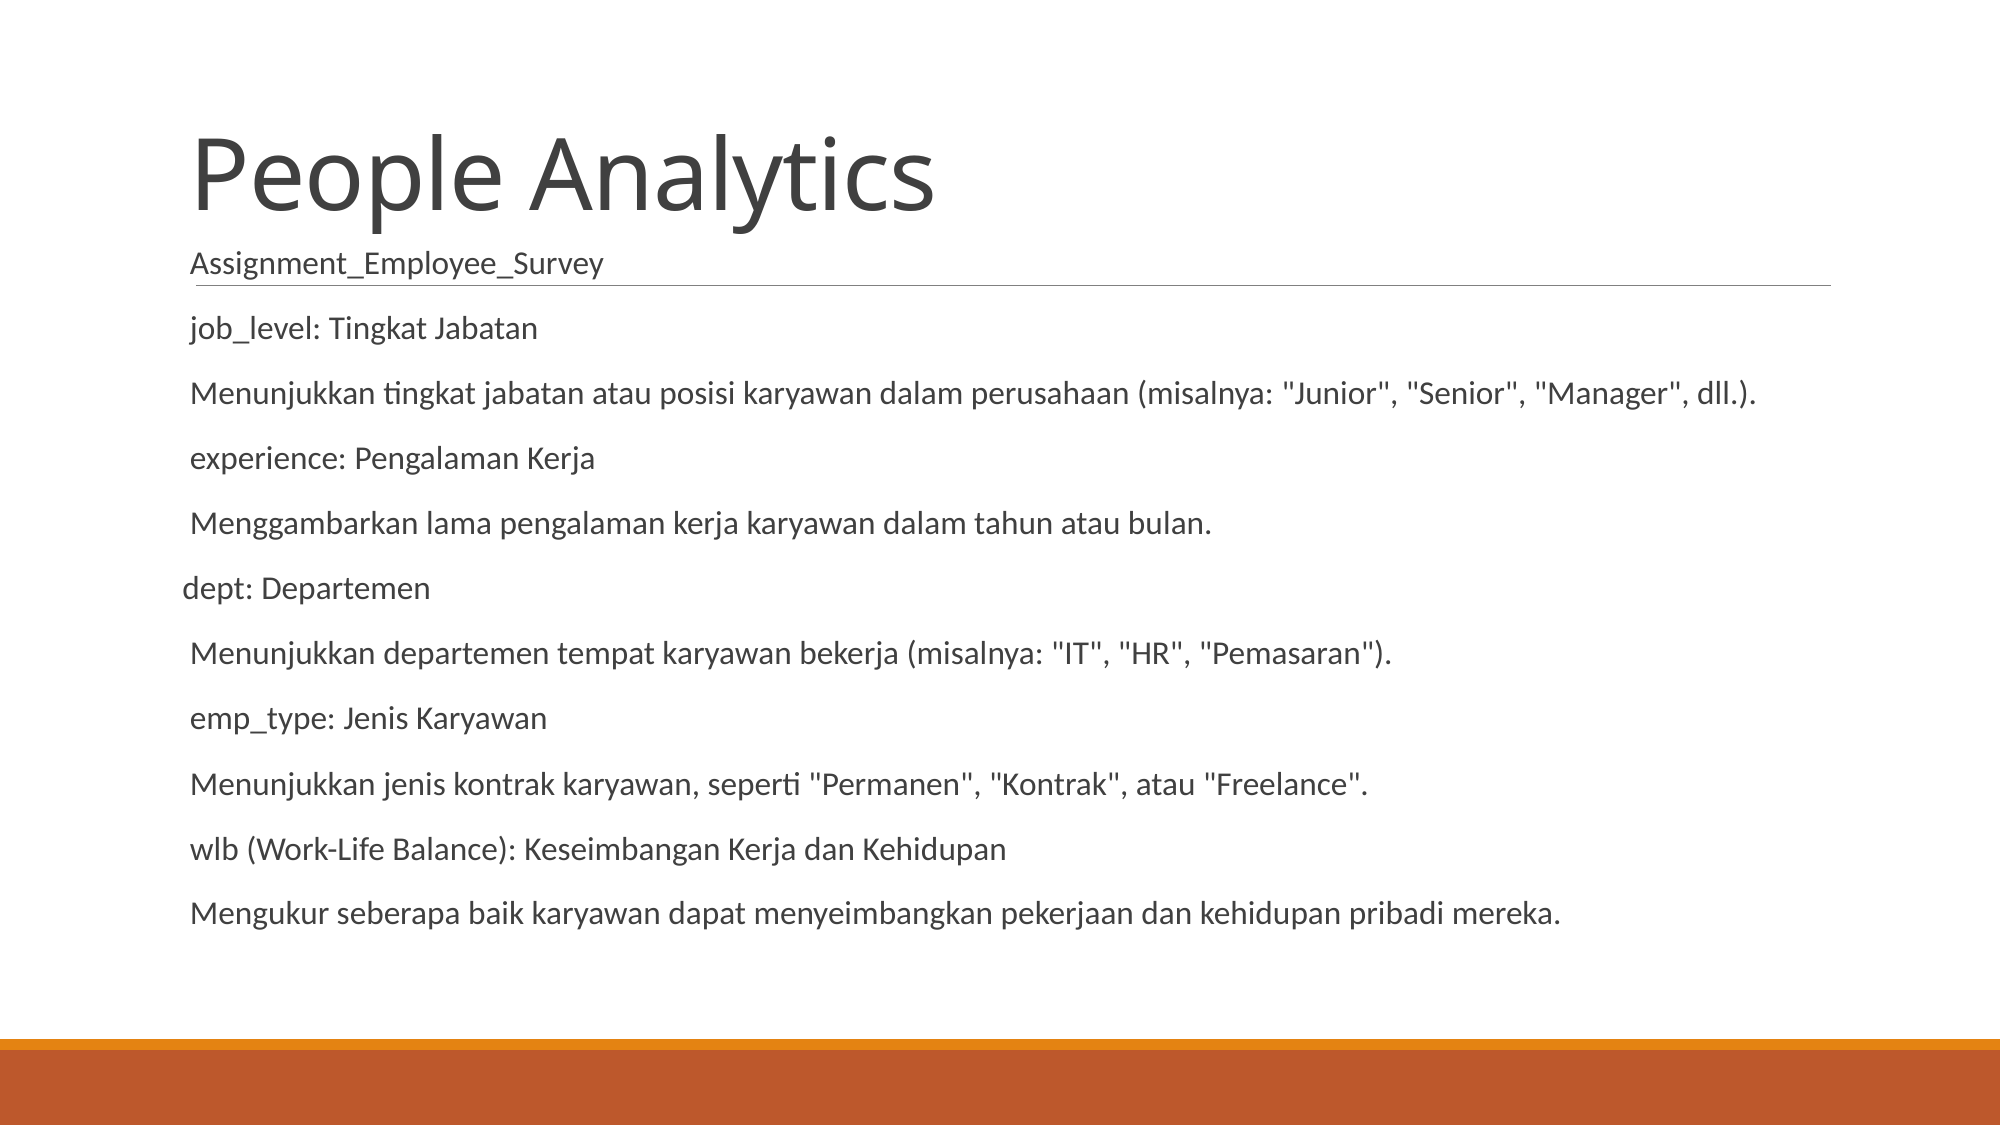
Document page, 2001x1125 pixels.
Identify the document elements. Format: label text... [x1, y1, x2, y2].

title People Analytics [174, 70, 1825, 238]
list Assignment_Employee_Survey job_level: Tingkat Jabatan Menunjukkan tingkat jabatan atau posisi karyawan dalam perusahaan (misalnya: "Junior", "Senior", "Manager", dll.). experience: Pengalaman Kerja Menggambarkan lama pengalaman kerja karyawan dalam tahun atau bulan. dept: Departemen Menunjukkan departemen tempat karyawan bekerja (misalnya: "IT", "HR", "Pemasaran"). emp_type: Jenis Karyawan Menunjukkan jenis kontrak karyawan, seperti "Permanen", "Kontrak", atau "Freelance". wlb (Work-Life Balance): Keseimbangan Kerja dan Kehidupan Mengukur seberapa baik karyawan dapat menyeimbangkan pekerjaan dan kehidupan pribadi mereka. [174, 238, 1825, 1011]
